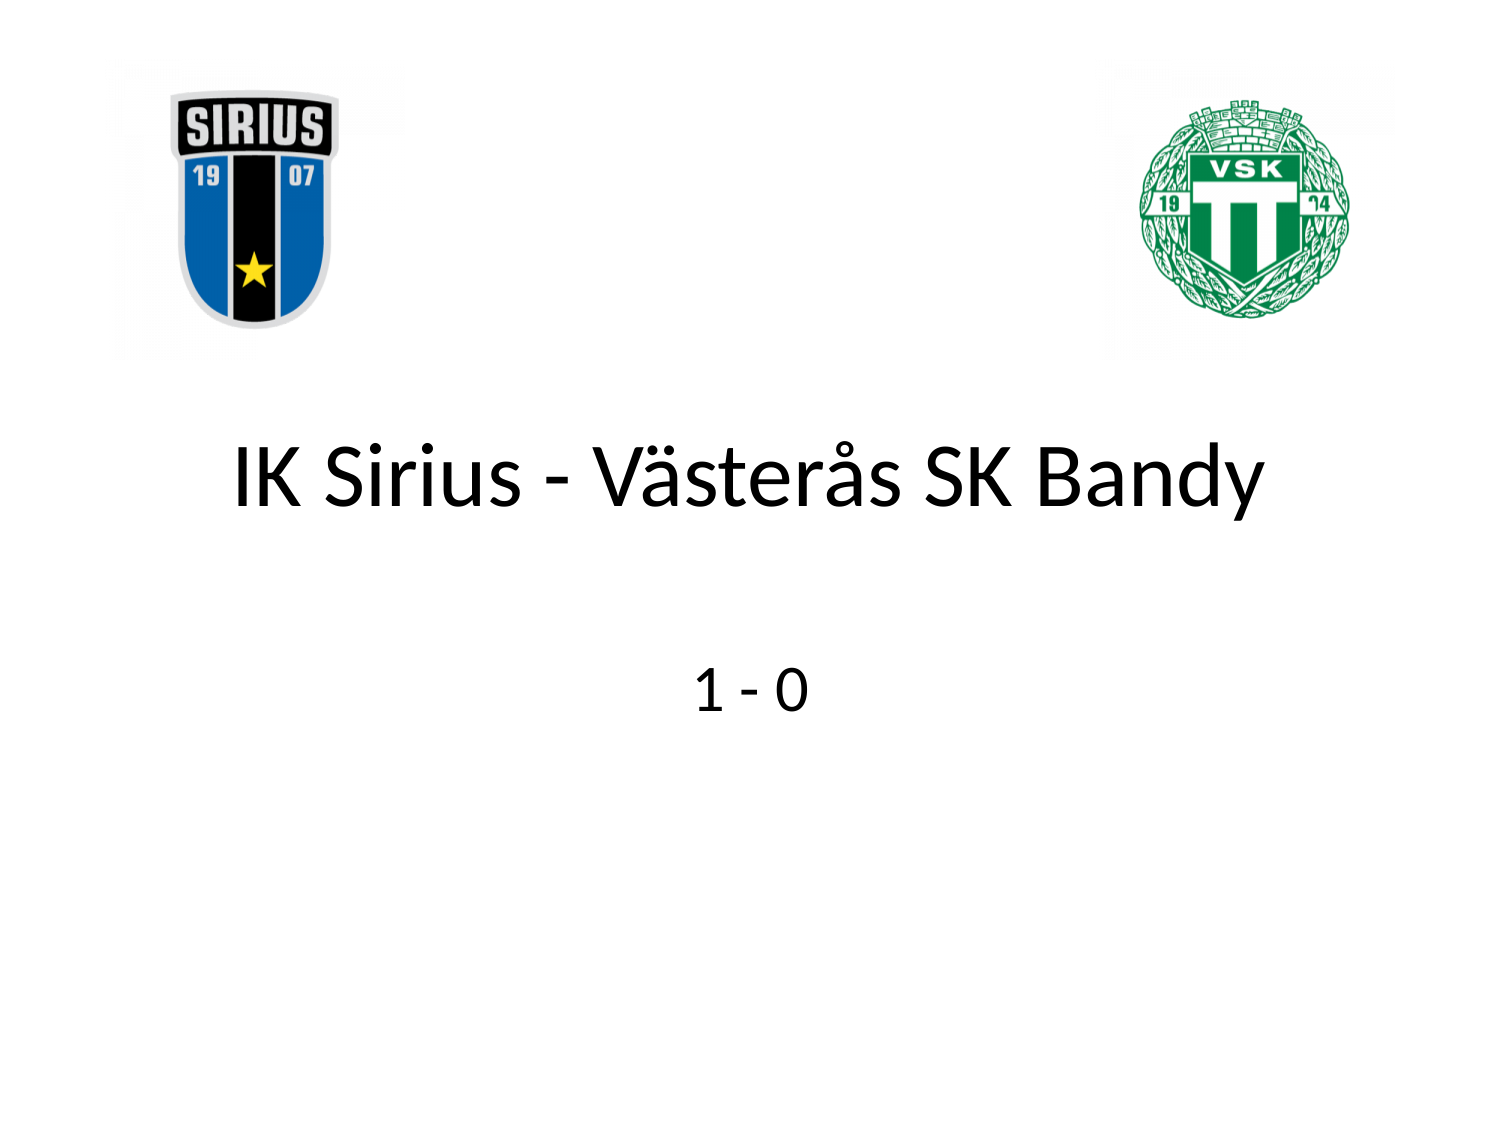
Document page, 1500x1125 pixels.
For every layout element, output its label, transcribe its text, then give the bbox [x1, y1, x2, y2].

picture [1094, 59, 1396, 361]
subtitle 1 - 0 [225, 637, 1275, 925]
picture [104, 59, 406, 361]
title IK Sirius - Västerås SK Bandy [112, 349, 1388, 591]
